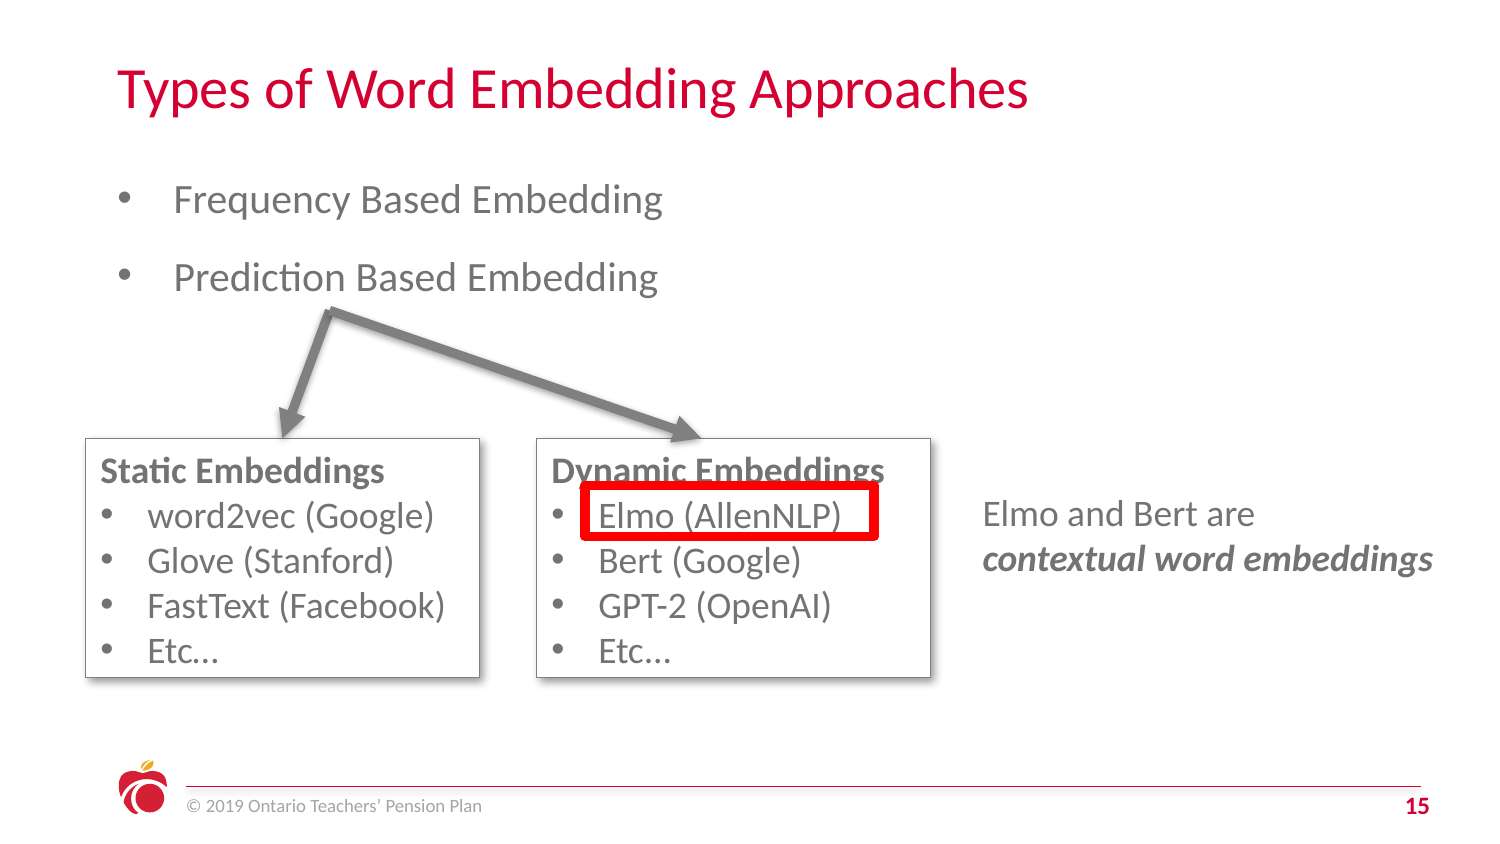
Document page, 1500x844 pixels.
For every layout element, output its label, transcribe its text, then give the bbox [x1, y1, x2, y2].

list Frequency Based Embedding Prediction Based Embedding [102, 164, 1453, 754]
text_box Static Embeddings word2vec (Google) Glove (Stanford) FastText (Facebook) Etc… [85, 438, 480, 678]
title Types of Word Embedding Approaches [102, 30, 1407, 141]
text_box [583, 484, 876, 539]
text_box Elmo and Bert are contextual word embeddings [967, 481, 1470, 586]
text_box Dynamic Embeddings Elmo (AllenNLP) Bert (Google) GPT-2 (OpenAI) Etc... [536, 438, 931, 678]
slide_number 15 [1095, 782, 1446, 827]
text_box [329, 310, 702, 439]
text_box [282, 310, 327, 439]
footer © 2019 Ontario Teachers’ Pension Plan [170, 786, 646, 824]
